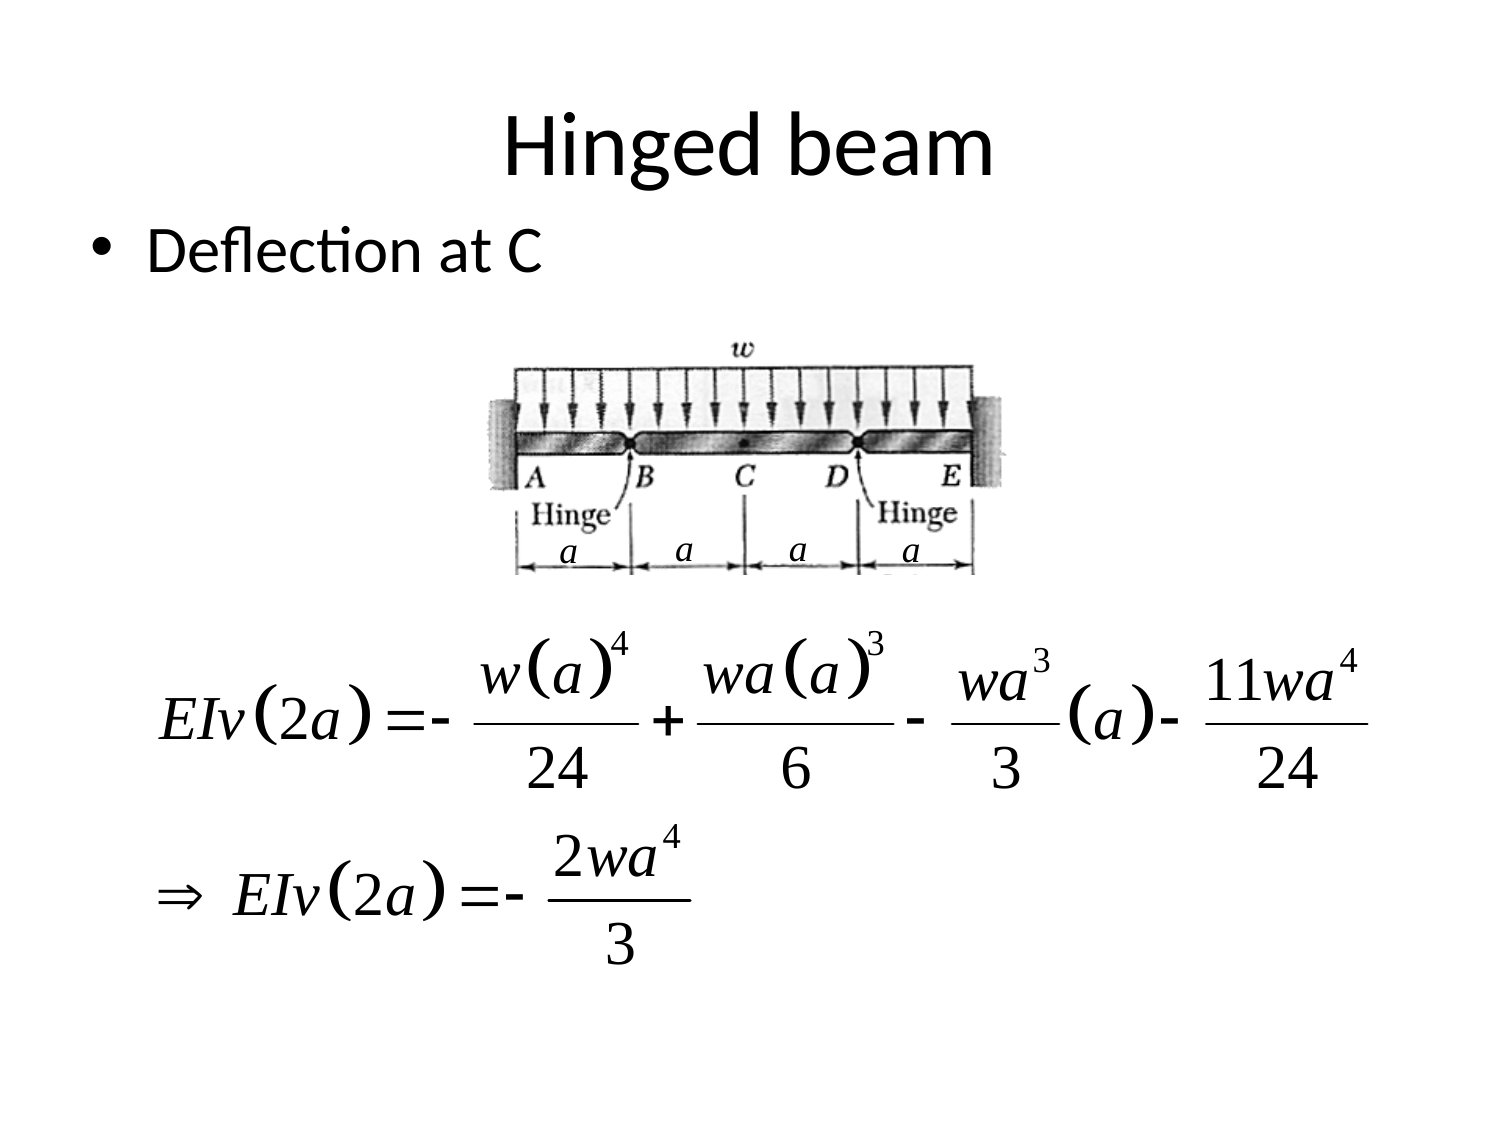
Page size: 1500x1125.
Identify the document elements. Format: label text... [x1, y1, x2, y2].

list Deflection at C [75, 198, 644, 941]
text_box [477, 326, 1011, 586]
title Hinged beam [75, 45, 1425, 233]
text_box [147, 614, 1383, 980]
